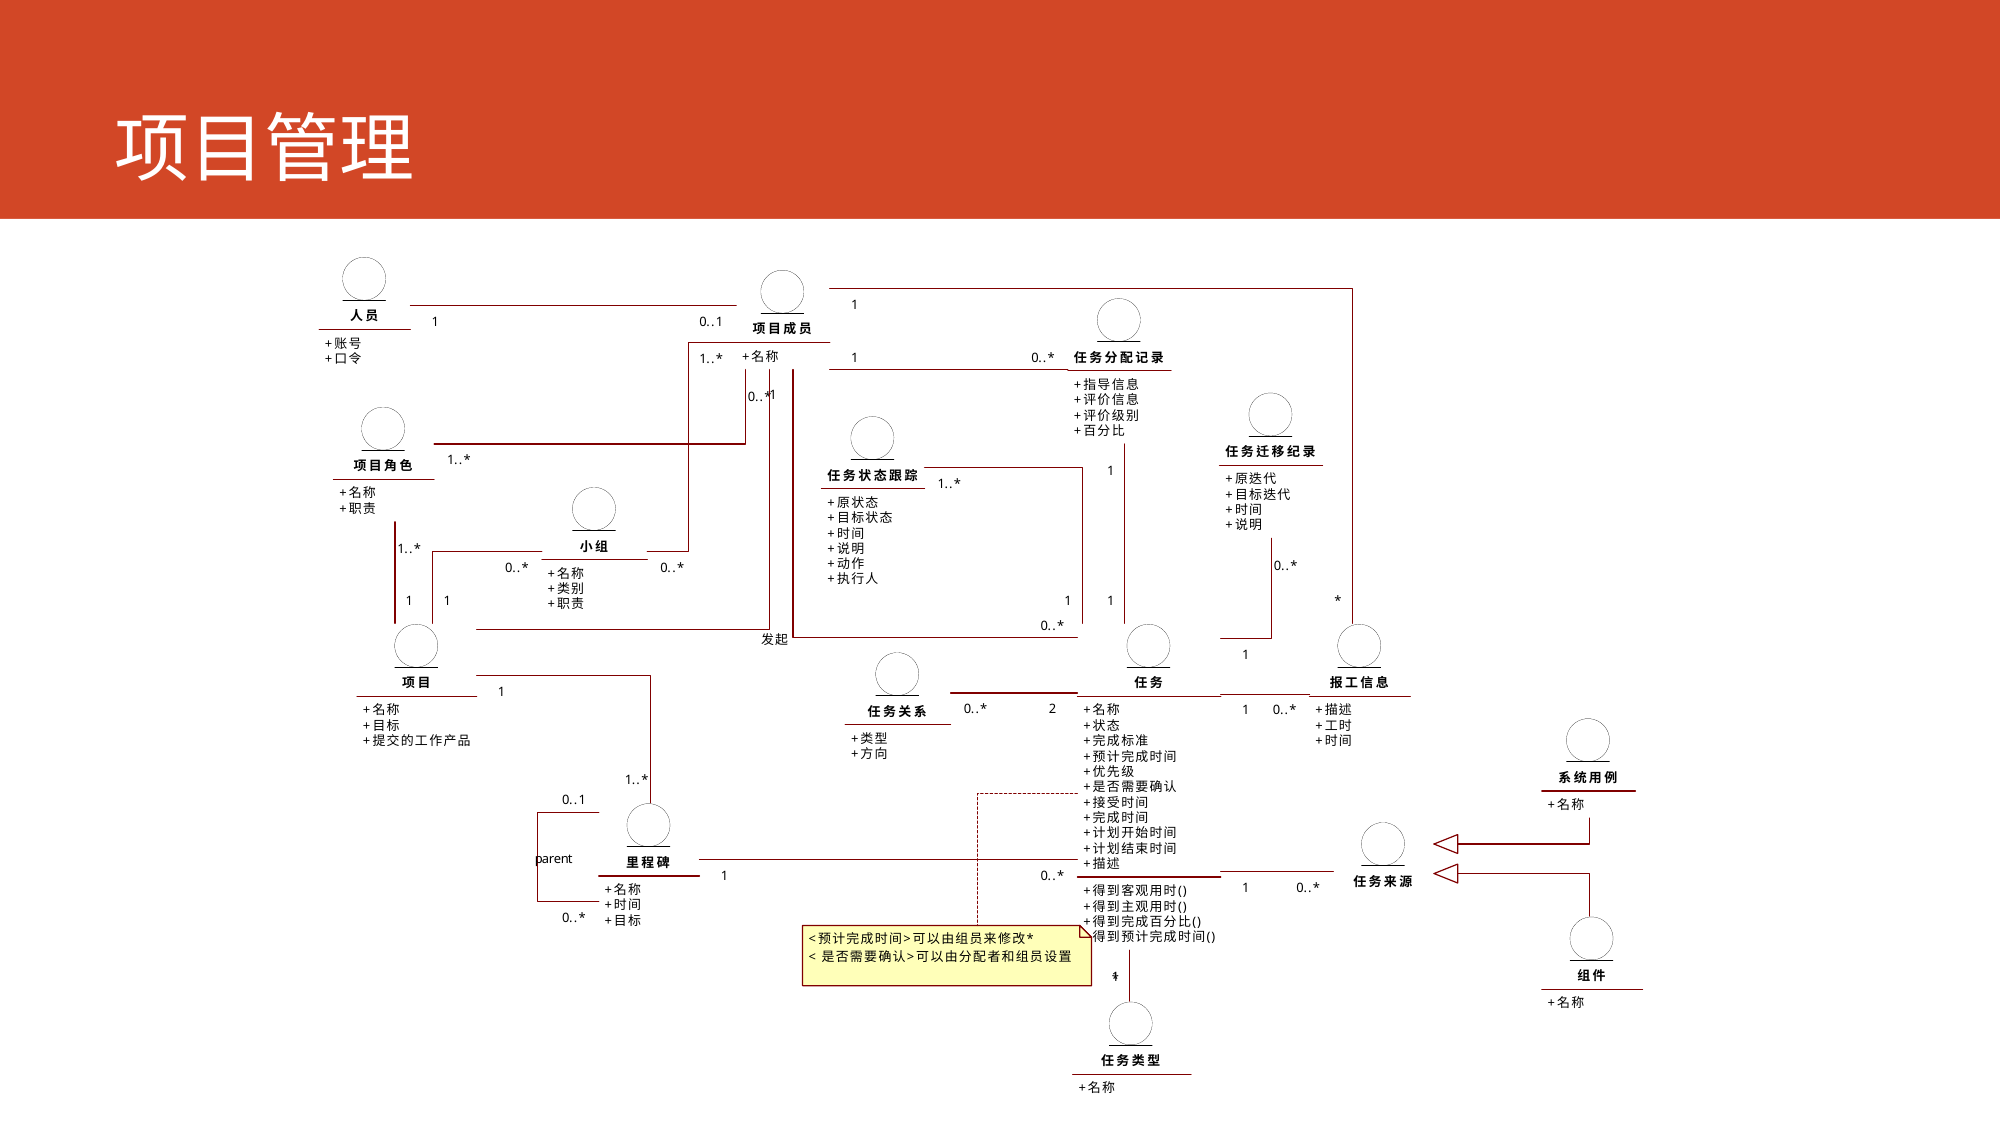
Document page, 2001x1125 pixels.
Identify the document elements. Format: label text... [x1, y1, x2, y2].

title 项目管理 [99, 0, 1863, 199]
picture [295, 232, 1667, 1125]
